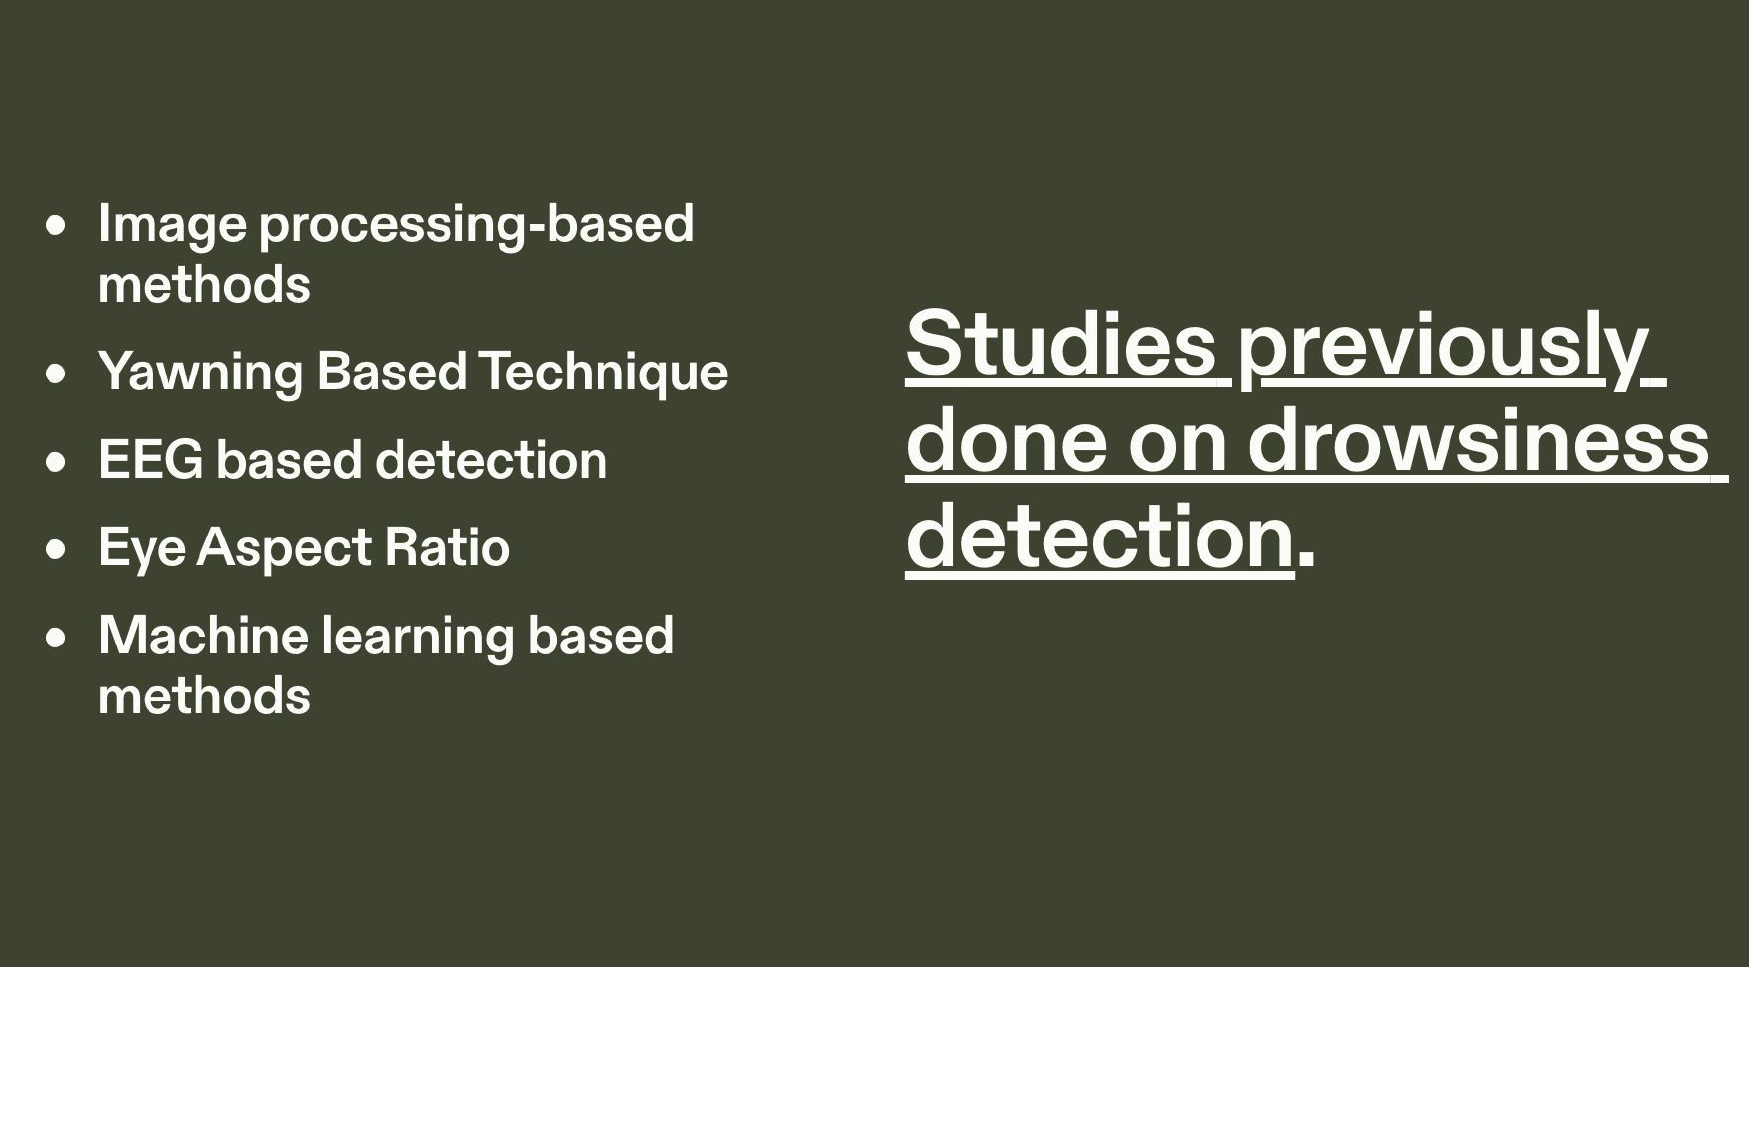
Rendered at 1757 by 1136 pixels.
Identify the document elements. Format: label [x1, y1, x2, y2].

text_box [0, 0, 1749, 967]
